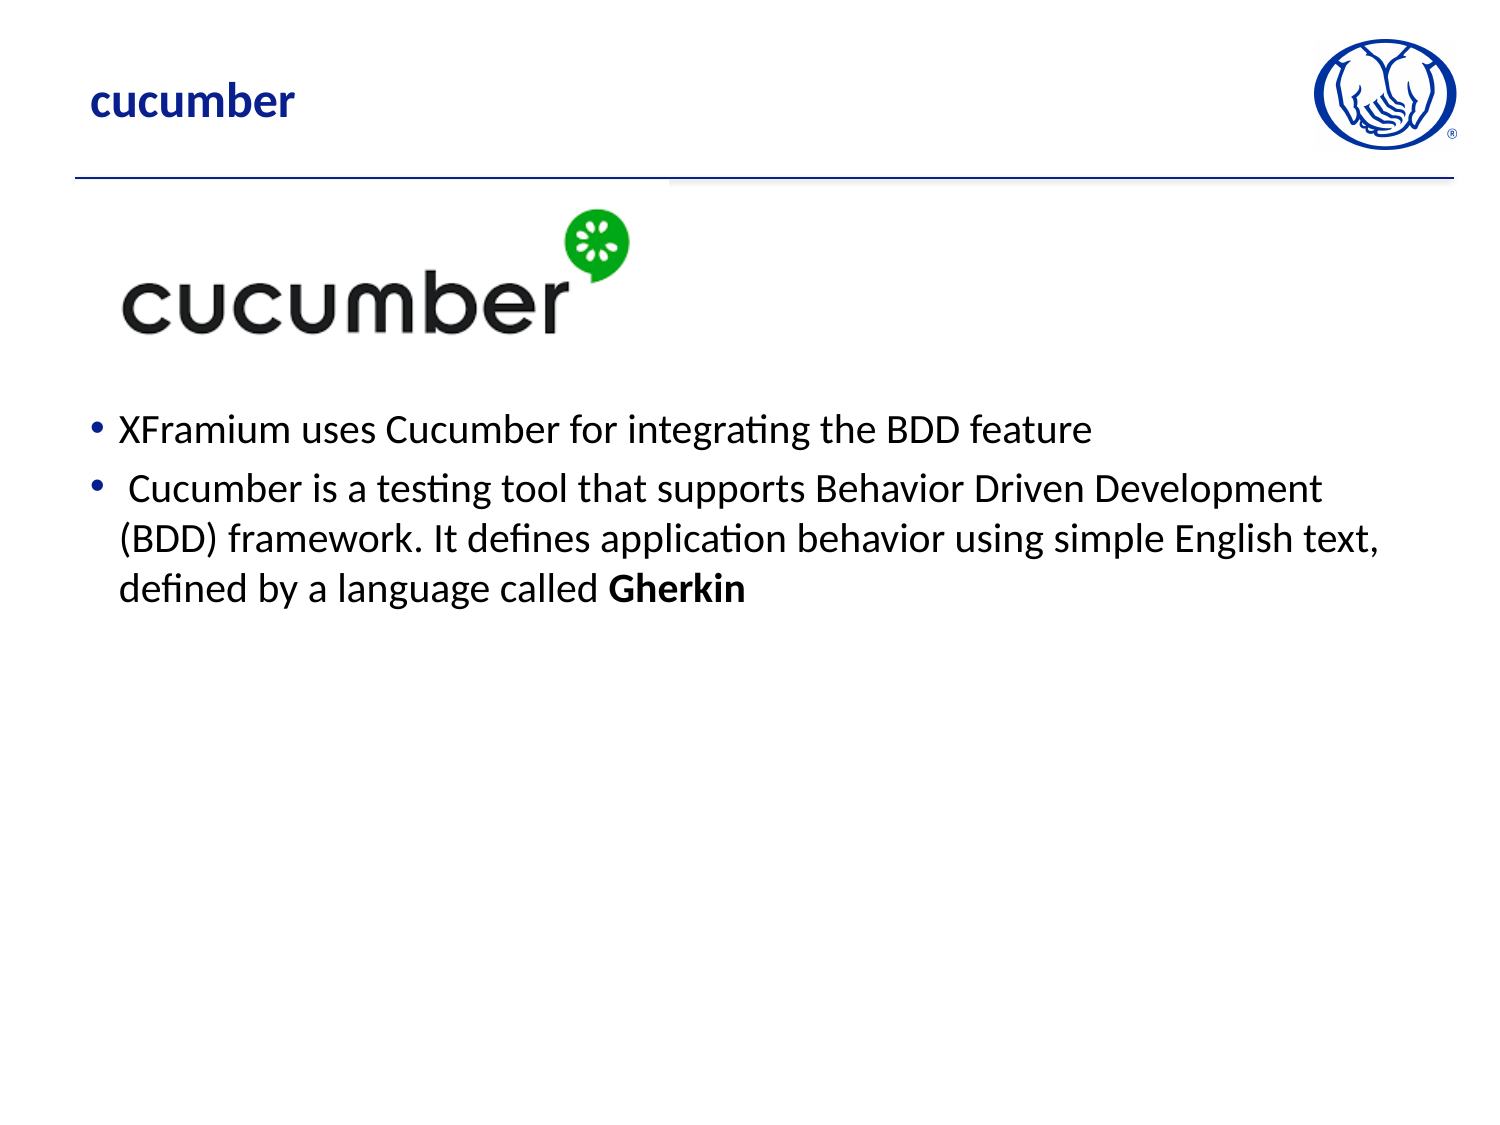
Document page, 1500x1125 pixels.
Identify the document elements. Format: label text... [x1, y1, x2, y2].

list XFramium uses Cucumber for integrating the BDD feature Cucumber is a testing tool that supports Behavior Driven Development (BDD) framework. It defines application behavior using simple English text, defined by a language called Gherkin [75, 219, 1425, 1005]
title cucumber [75, 32, 1280, 163]
picture [1314, 39, 1457, 150]
picture [74, 180, 669, 387]
